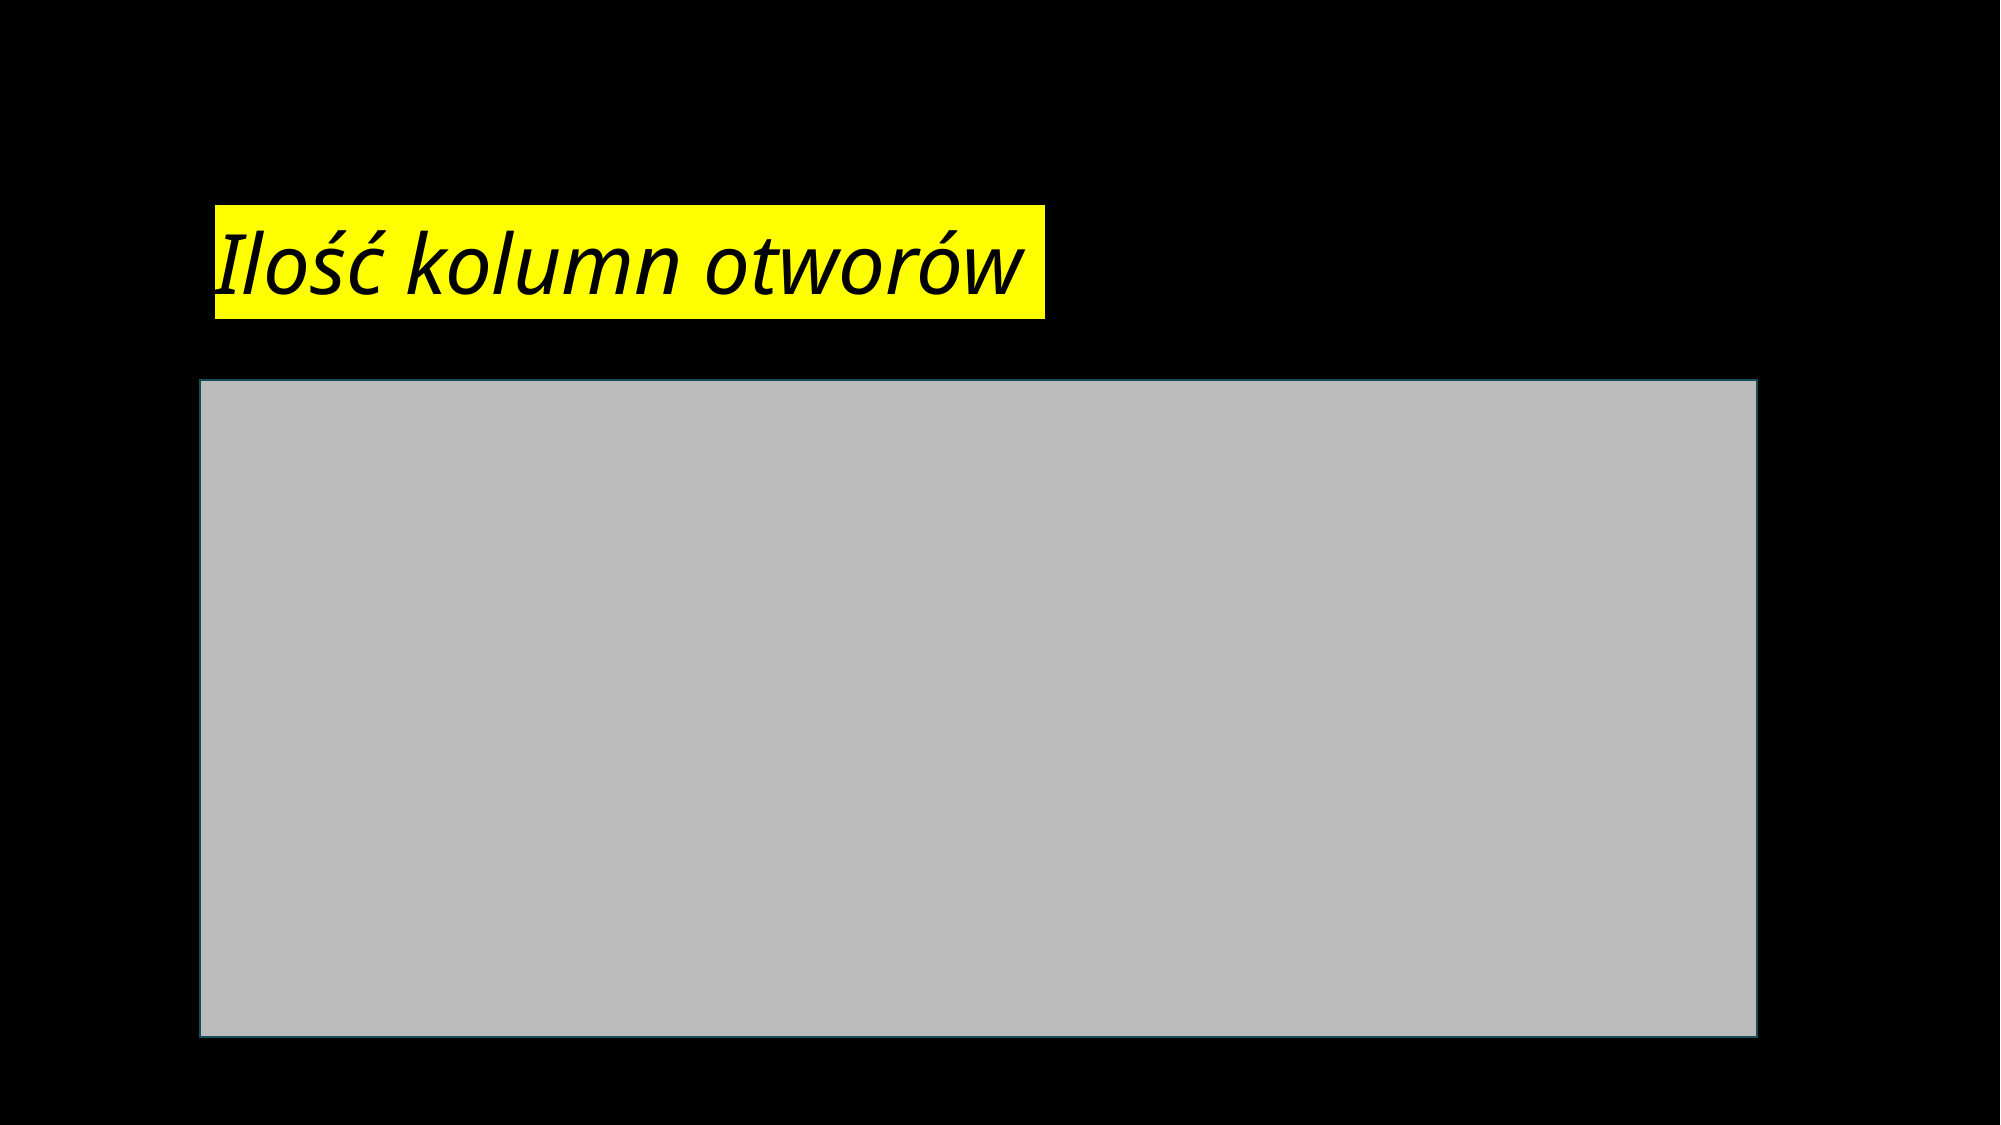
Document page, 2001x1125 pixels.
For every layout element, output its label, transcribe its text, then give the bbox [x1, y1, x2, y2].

title Ilość kolumn otworów [200, 59, 1758, 319]
text_box [199, 379, 1758, 1038]
